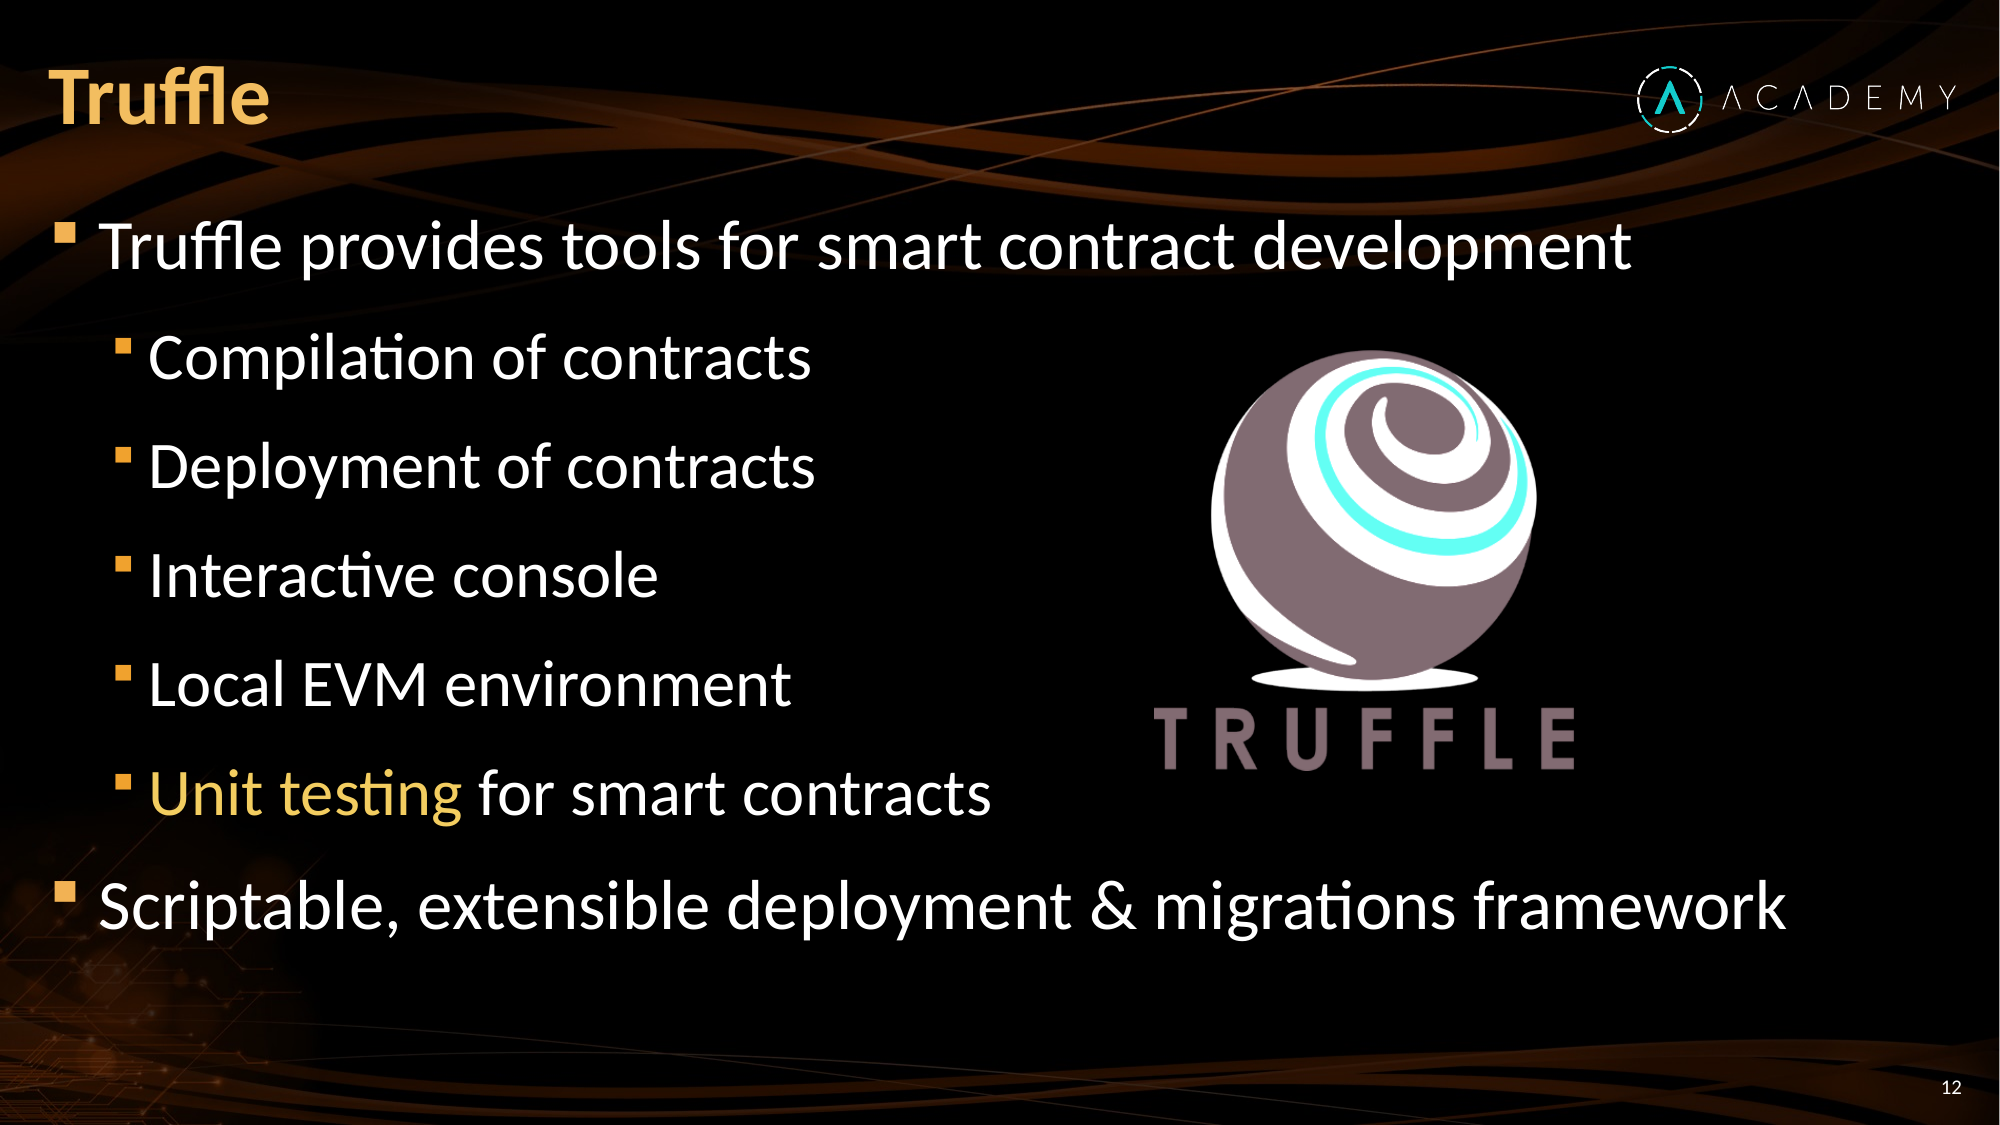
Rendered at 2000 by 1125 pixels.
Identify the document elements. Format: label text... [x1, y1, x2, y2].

list Truffle provides tools for smart contract development Compilation of contracts Deployment of contracts Interactive console Local EVM environment Unit testing for smart contracts Scriptable, extensible deployment & migrations framework [31, 188, 1968, 1103]
title Truffle [30, 6, 1602, 189]
picture [0, 0, 2000, 1125]
